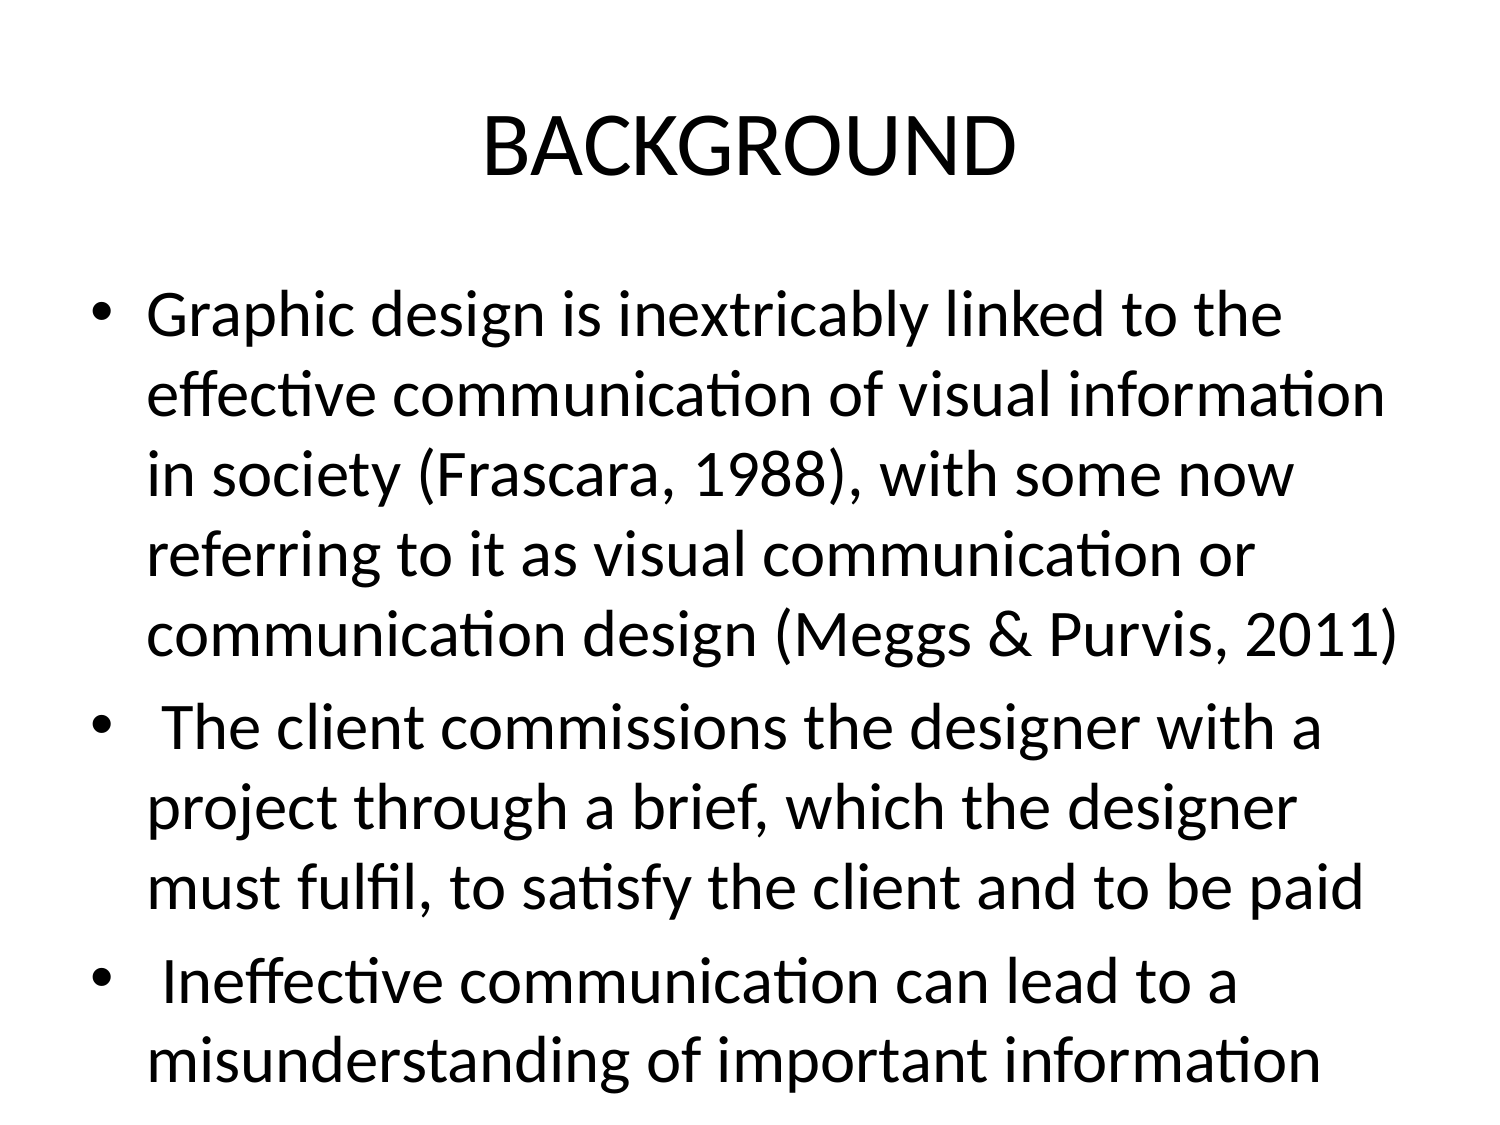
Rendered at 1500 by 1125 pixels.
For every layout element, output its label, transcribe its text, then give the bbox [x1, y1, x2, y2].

list Graphic design is inextricably linked to the effective communication of visual information in society (Frascara, 1988), with some now referring to it as visual communication or communication design (Meggs & Purvis, 2011) The client commissions the designer with a project through a brief, which the designer must fulfil, to satisfy the client and to be paid Ineffective communication can lead to a misunderstanding of important information One way of achieving this is through the development of inclusive design tools to aid clientdesigner communication (Zitkus, Langdon, & Clarkson, 2013a), although it is not known whether this applies to graphic design Inclusive design is a general approach to designing in which designers ensure that their products and services address the needs of the widest possible audience, irrespective of age or ability (Design Council, 2008) The term visual accessibility in this paper refers to the clarity of the images, text and other design elements, and the ease in which the viewer of that design can see the information displayed This situation is problematic because if the client does not state the need for inclusivity in the brief, then there is little room for the designer to introduce it, which is predominantly due to time and cost factors (Dong etal , However, some of this research focuses on product design only (Dong etal , This paper builds on this previous work, presenting the results from a survey of graphic designers and clients The survey as a whole examined whether graphic designers and their clients are aware of the importance of visual accessibility in graphic design, and whether previously identified misconceptions about inclusive design generalise to a wider sample The specific research questions are as follows: 1 It is essential that this be established first, as the results shape the direction of subsequent questions To what extent do graphic designers and clients consider visual accessibility in practice? [75, 262, 1425, 1005]
title BACKGROUND [75, 45, 1425, 233]
